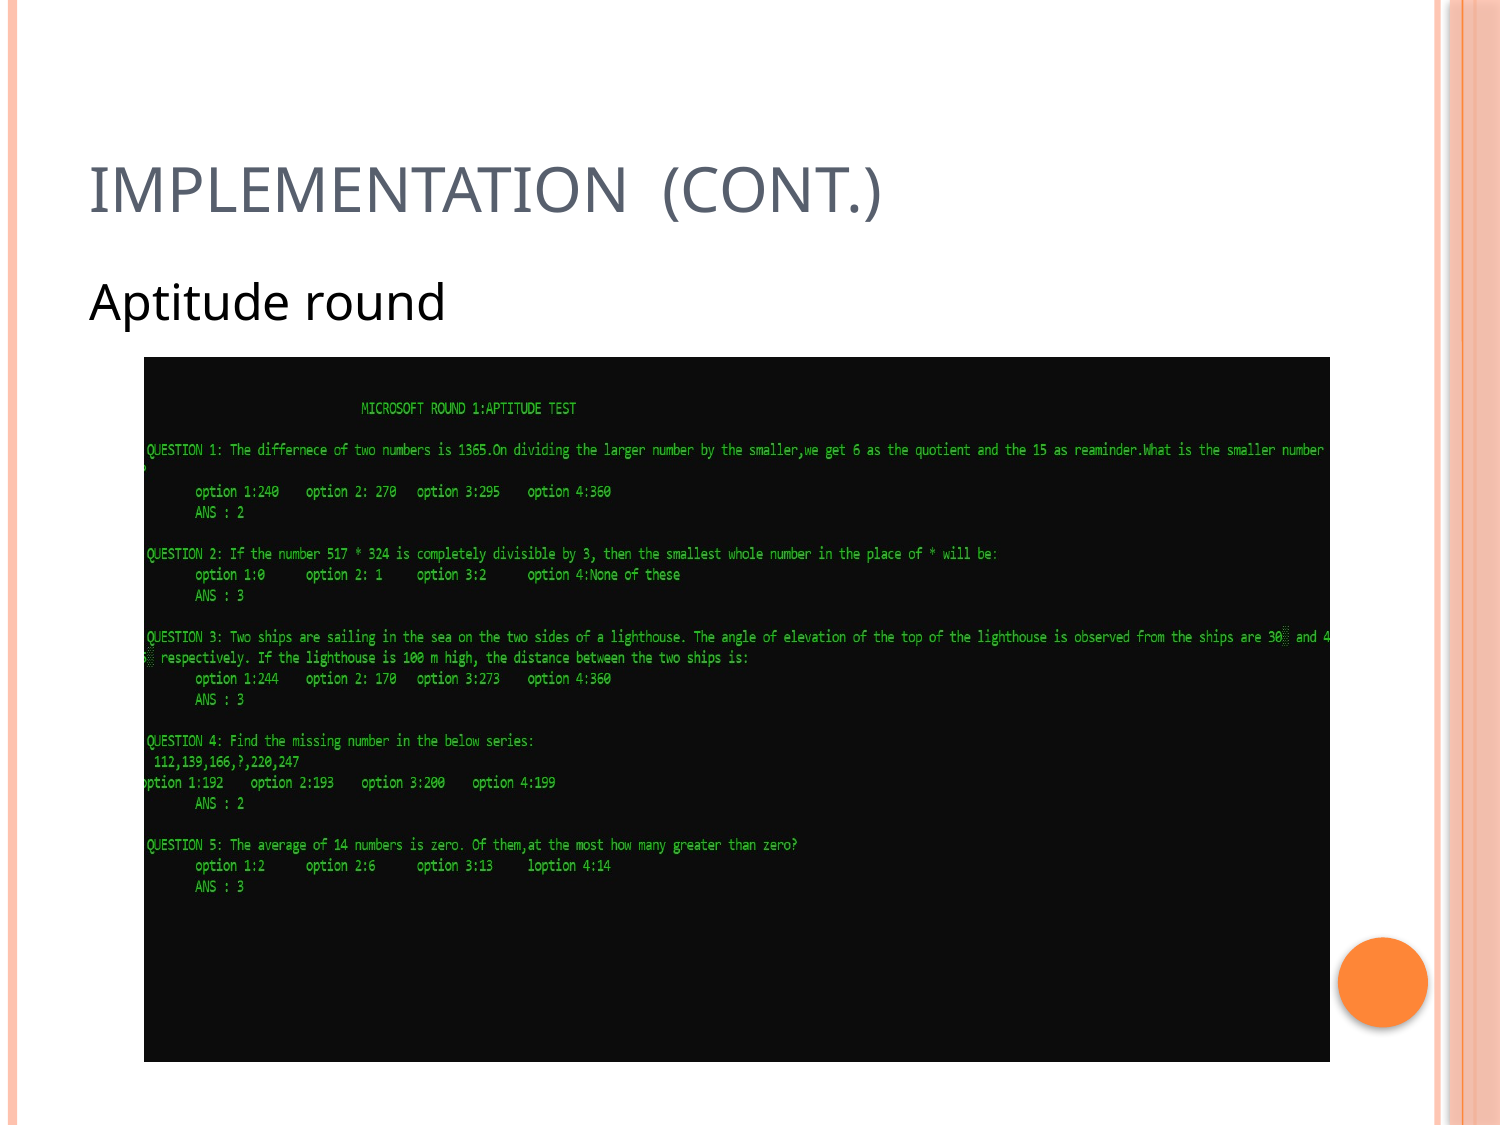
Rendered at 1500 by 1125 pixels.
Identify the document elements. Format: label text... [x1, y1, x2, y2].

picture [144, 356, 1331, 1063]
title Implementation (cont.) [75, 45, 1300, 233]
list Aptitude round [75, 262, 1300, 1062]
